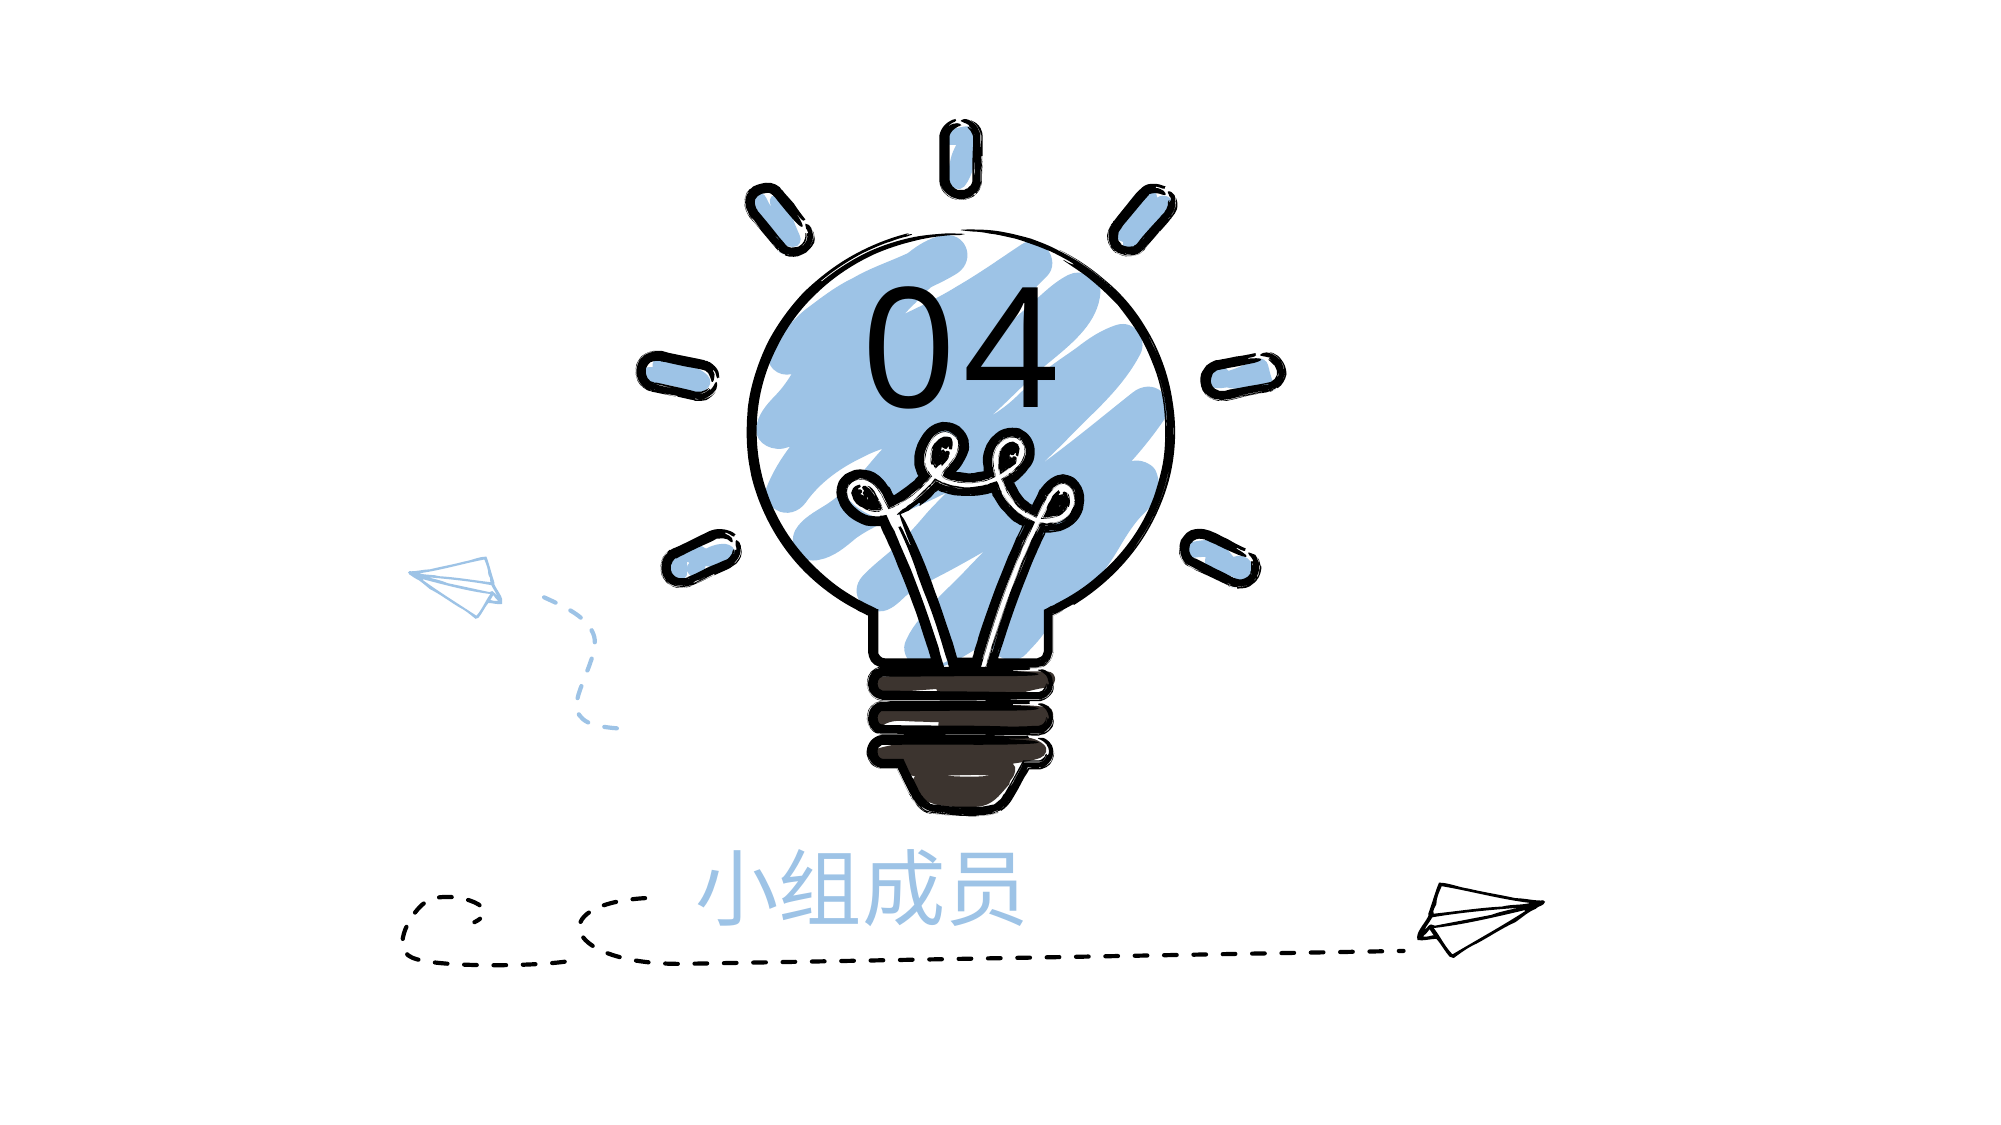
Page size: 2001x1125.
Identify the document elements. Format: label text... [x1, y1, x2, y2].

text_box 小组成员 [681, 828, 1283, 882]
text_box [402, 882, 1545, 966]
text_box [408, 556, 503, 619]
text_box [634, 119, 1287, 817]
text_box [543, 596, 622, 730]
